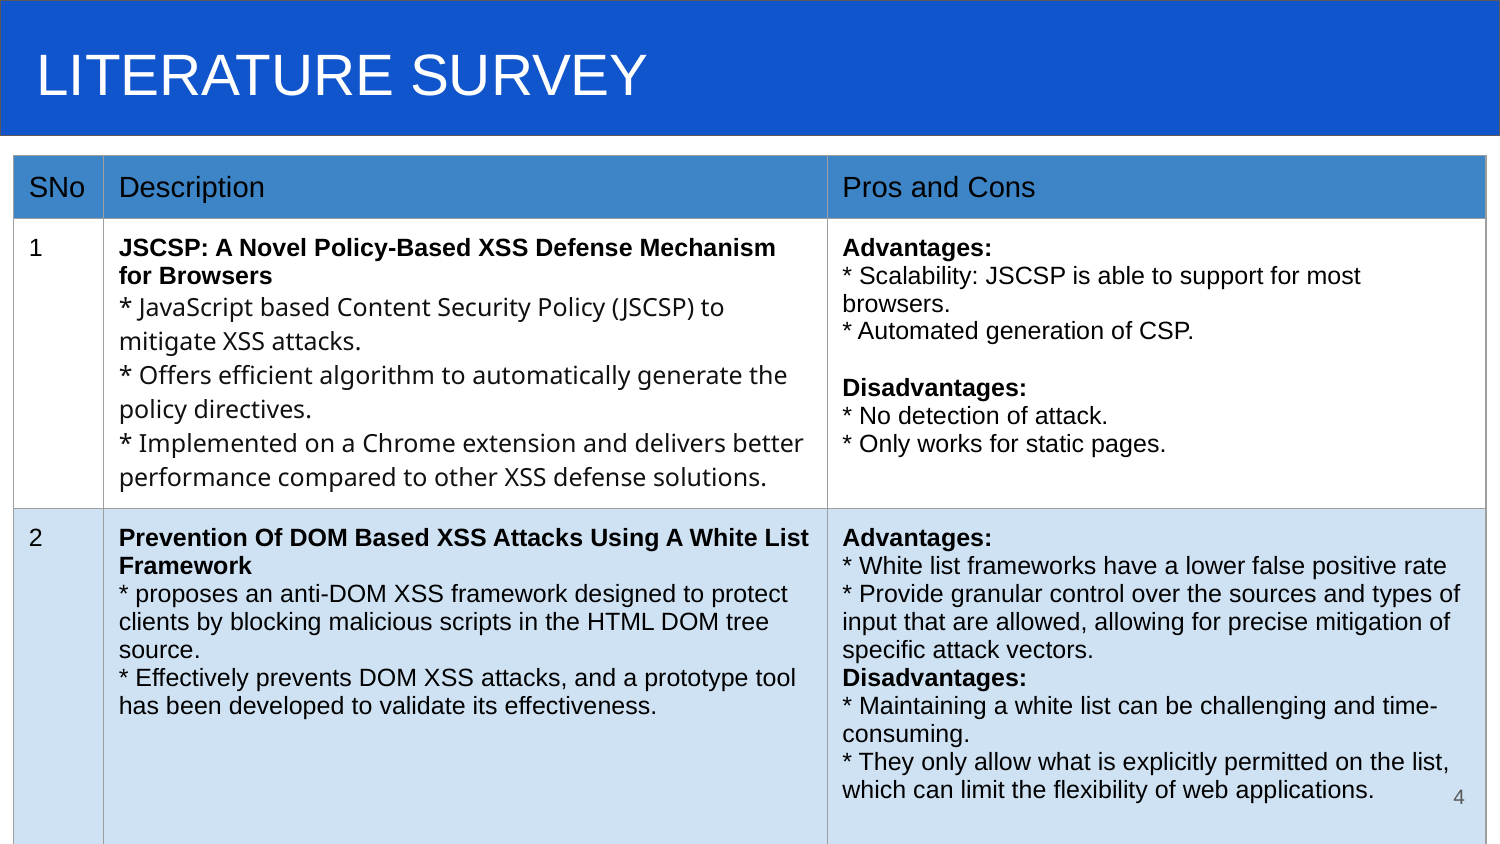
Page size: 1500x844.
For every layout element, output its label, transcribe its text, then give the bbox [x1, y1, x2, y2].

table_cell 1 [14, 219, 103, 508]
text_box [0, 0, 1500, 136]
table_cell JSCSP: A Novel Policy-Based XSS Defense Mechanism for Browsers * JavaScript based Content Security Policy (JSCSP) to mitigate XSS attacks. * Offers efficient algorithm to automatically generate the policy directives. * Implemented on a Chrome extension and delivers better performance compared to other XSS defense solutions. [104, 219, 827, 508]
table_cell 2 [14, 509, 103, 844]
text_box LITERATURE SURVEY [21, 21, 1483, 118]
table_header Description [104, 156, 827, 218]
table_cell Advantages: * Scalability: JSCSP is able to support for most browsers. * Automated generation of CSP. Disadvantages: * No detection of attack. * Only works for static pages. [828, 219, 1485, 508]
table_header SNo [14, 156, 103, 218]
table_cell Advantages: * White list frameworks have a lower false positive rate * Provide granular control over the sources and types of input that are allowed, allowing for precise mitigation of specific attack vectors. Disadvantages: * Maintaining a white list can be challenging and time-consuming. * They only allow what is explicitly permitted on the list, which can limit the flexibility of web applications. [828, 509, 1485, 844]
table_cell Prevention Of DOM Based XSS Attacks Using A White List Framework * proposes an anti-DOM XSS framework designed to protect clients by blocking malicious scripts in the HTML DOM tree source. * Effectively prevents DOM XSS attacks, and a prototype tool has been developed to validate its effectiveness. [104, 509, 827, 844]
slide_number 4 [1389, 764, 1480, 830]
table_header Pros and Cons [828, 156, 1485, 218]
